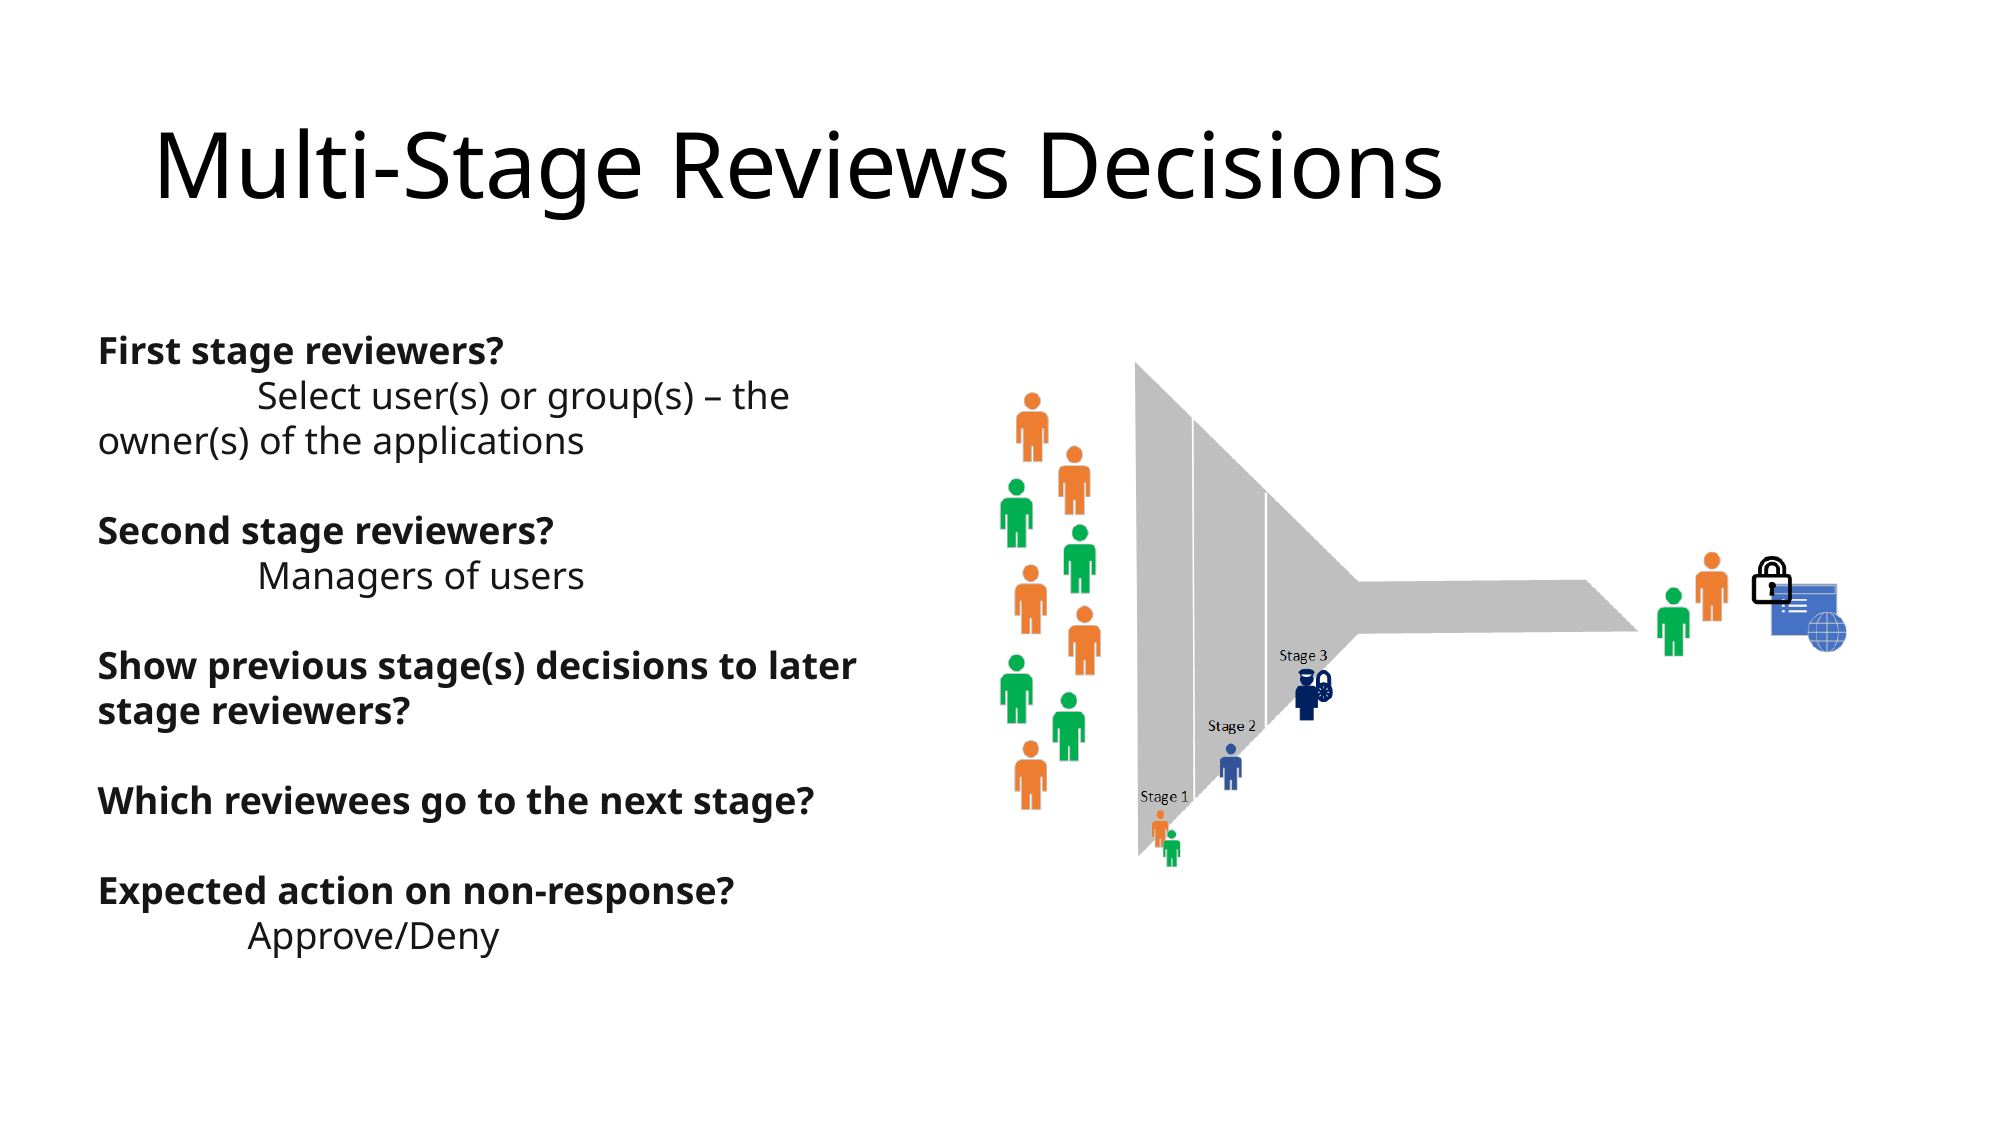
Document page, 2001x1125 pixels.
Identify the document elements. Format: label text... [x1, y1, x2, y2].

title Multi-Stage Reviews Decisions [137, 59, 1863, 278]
picture [999, 341, 1847, 876]
text_box First stage reviewers? Select user(s) or group(s) – the owner(s) of the applications Second stage reviewers? Managers of users Show previous stage(s) decisions to later stage reviewers? Which reviewees go to the next stage? Expected action on non-response? Approve/Deny [82, 319, 930, 1010]
